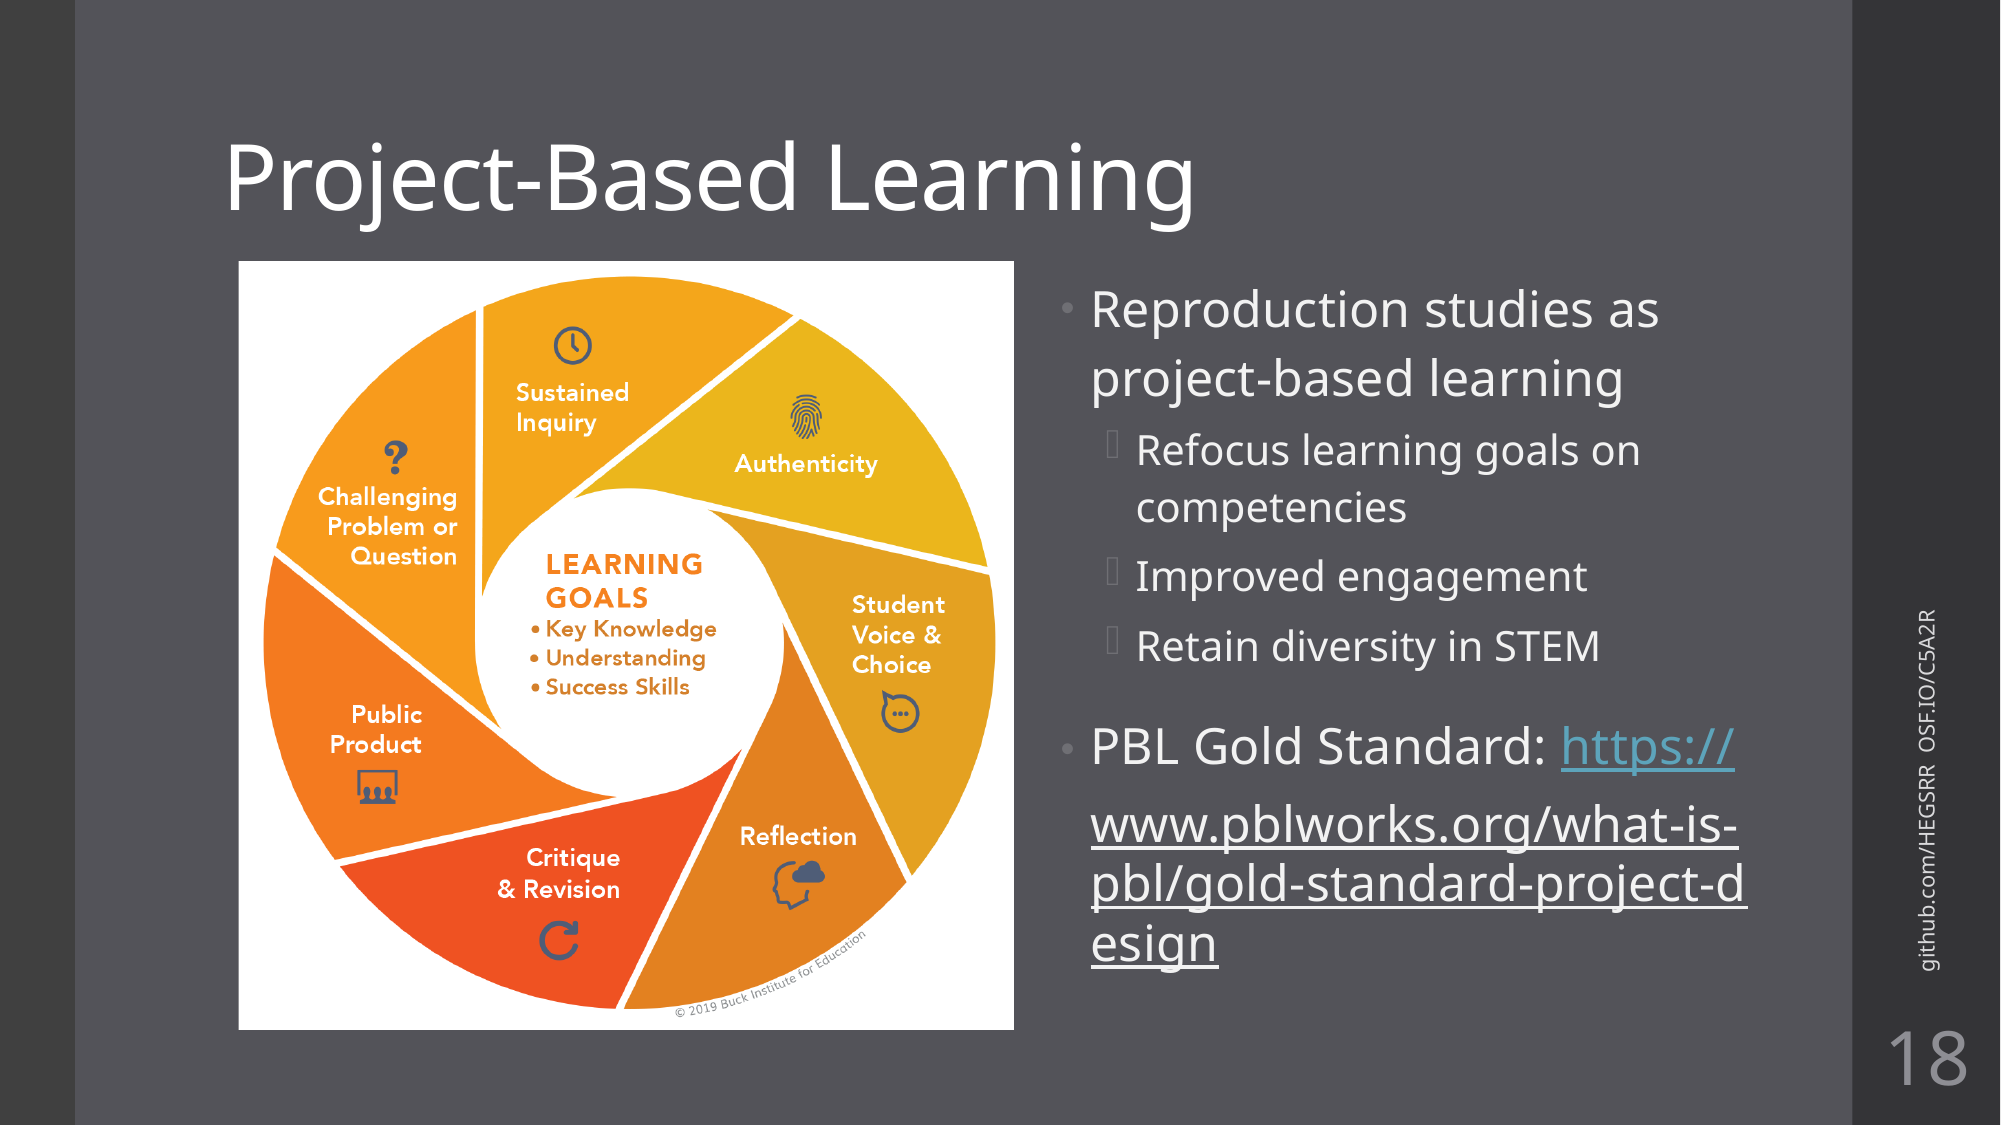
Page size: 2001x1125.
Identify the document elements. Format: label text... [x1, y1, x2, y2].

slide_number 18 [1852, 1012, 2000, 1110]
footer github.com/HEGSRR OSF.IO/C5A2R [1897, 400, 1958, 988]
picture [238, 261, 1015, 1030]
title Project-Based Learning [206, 60, 1797, 278]
list Reproduction studies as project-based learning Refocus learning goals on competencies Improved engagement Retain diversity in STEM PBL Gold Standard: https://www.pblworks.org/what-is-pbl/gold-standard-project-design [1045, 261, 1777, 1030]
